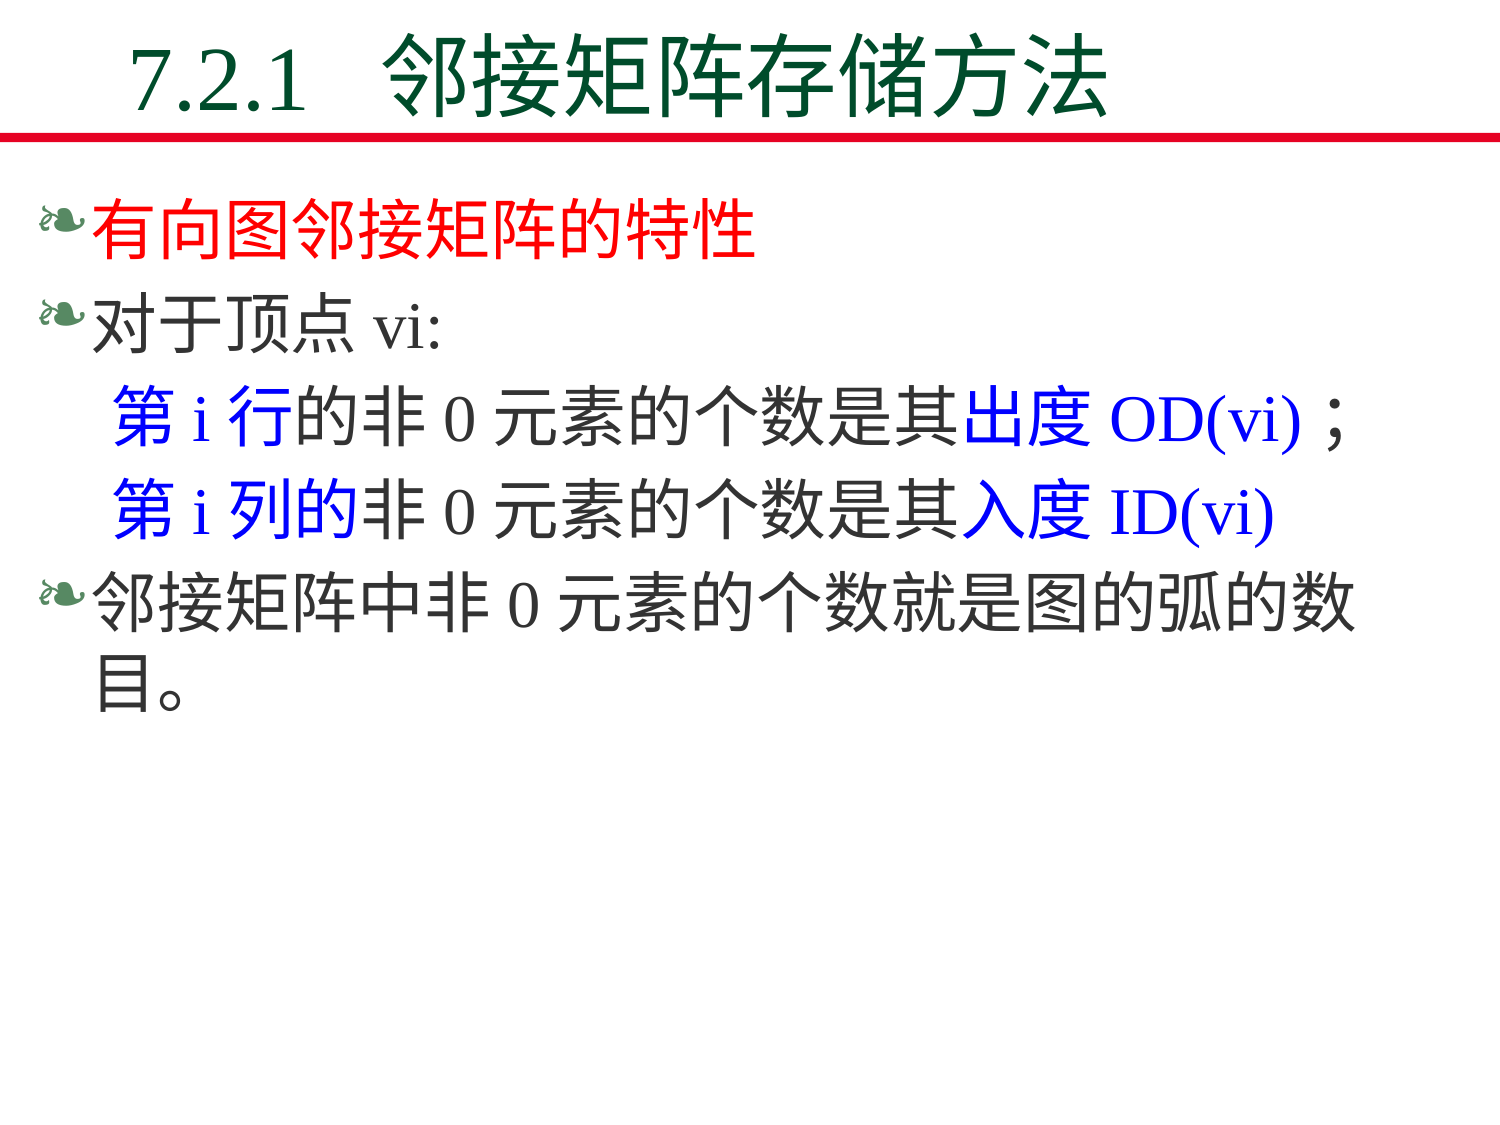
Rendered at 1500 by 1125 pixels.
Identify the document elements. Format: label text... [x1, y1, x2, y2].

title 7.2.1 邻接矩阵存储方法 [112, 38, 1388, 137]
list 有向图邻接矩阵的特性 对于顶点vi: 第i行的非0元素的个数是其出度OD(vi)； 第i列的非0元素的个数是其入度ID(vi) 邻接矩阵中非0元素的个数就是图的弧的数目。 [19, 180, 1478, 1001]
